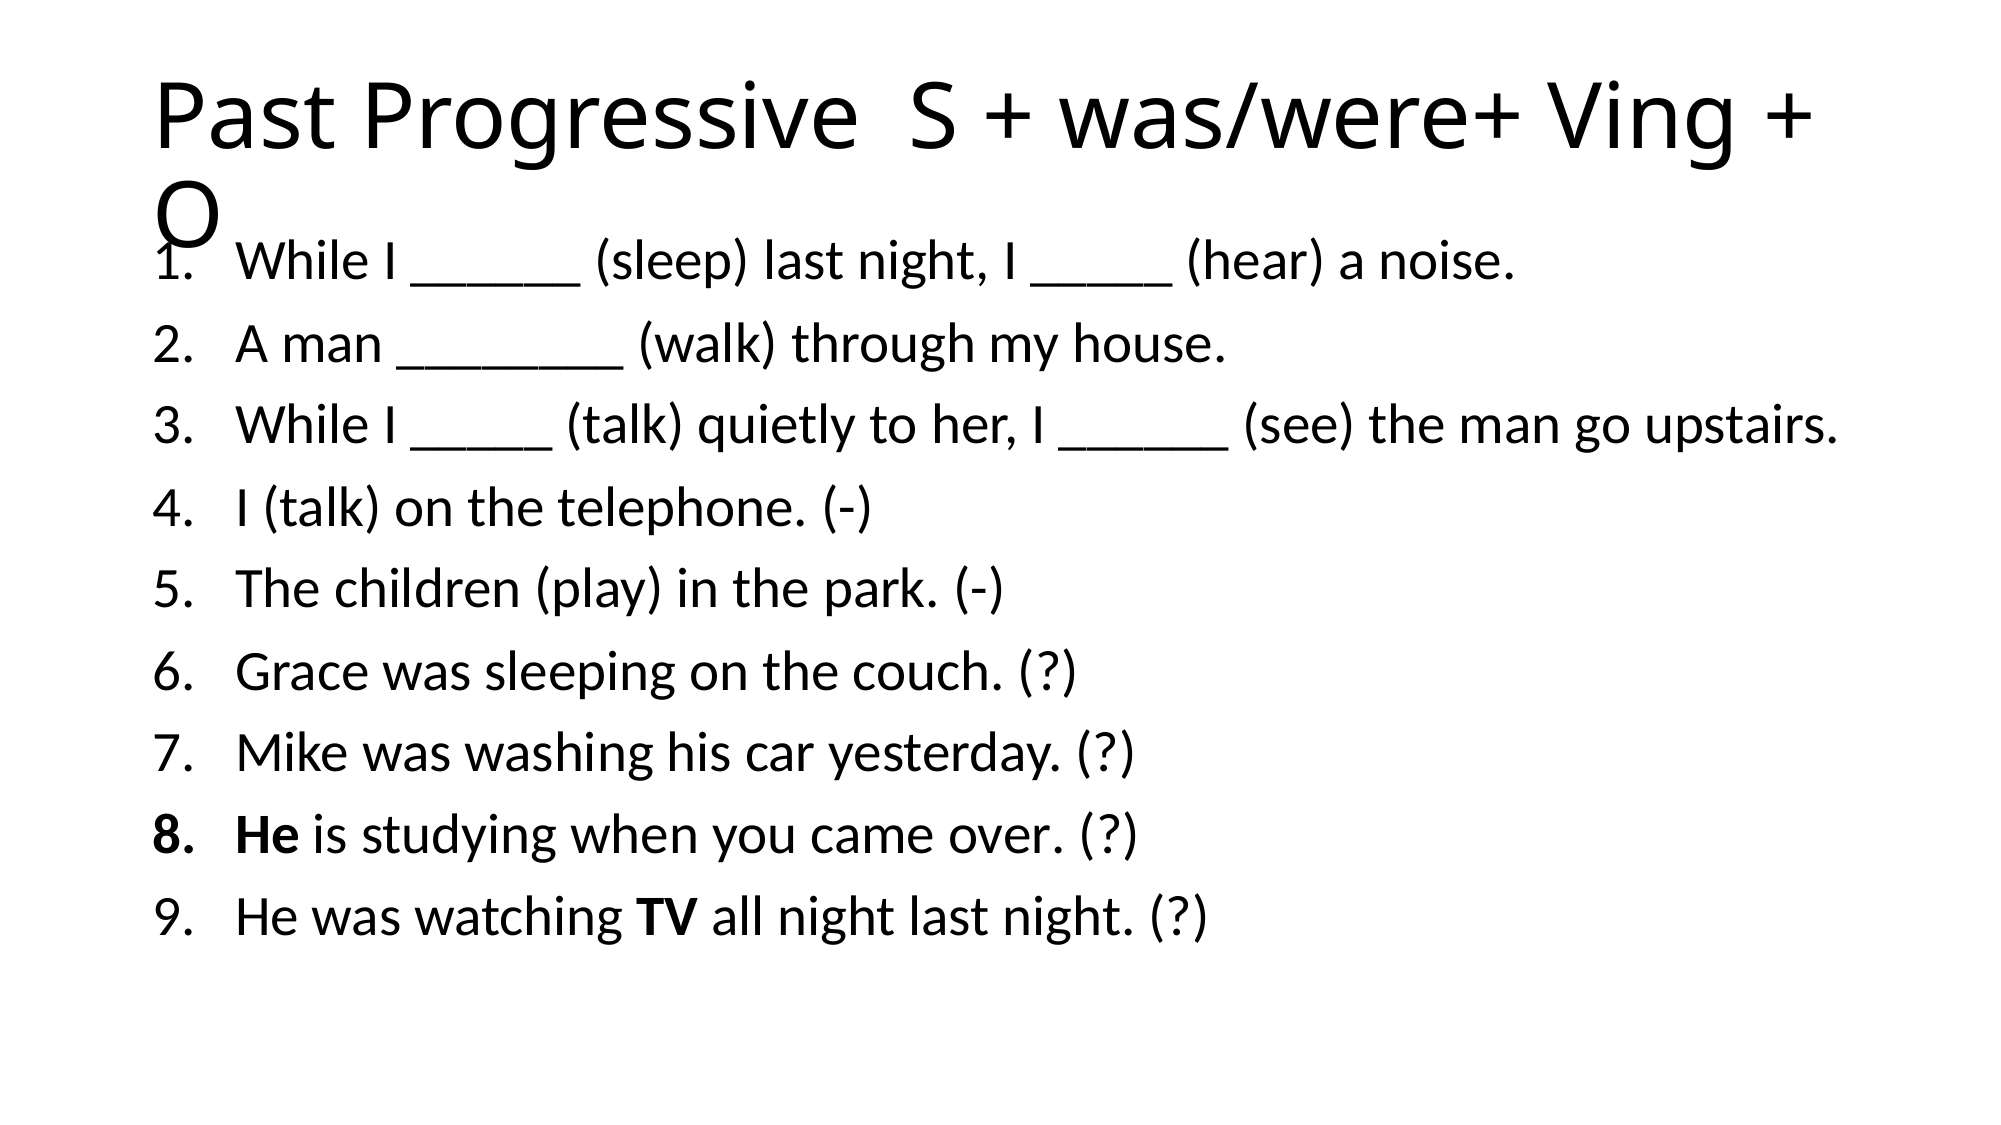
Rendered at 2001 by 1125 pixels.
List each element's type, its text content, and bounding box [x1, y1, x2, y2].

list While I ______ (sleep) last night, I _____ (hear) a noise. A man ________ (walk) through my house. While I _____ (talk) quietly to her, I ______ (see) the man go upstairs. I (talk) on the telephone. (-) The children (play) in the park. (-) Grace was sleeping on the couch. (?) Mike was washing his car yesterday. (?) He is studying when you came over. (?) He was watching TV all night last night. (?) [137, 223, 1863, 1014]
title Past Progressive S + was/were+ Ving + O [137, 59, 1863, 223]
